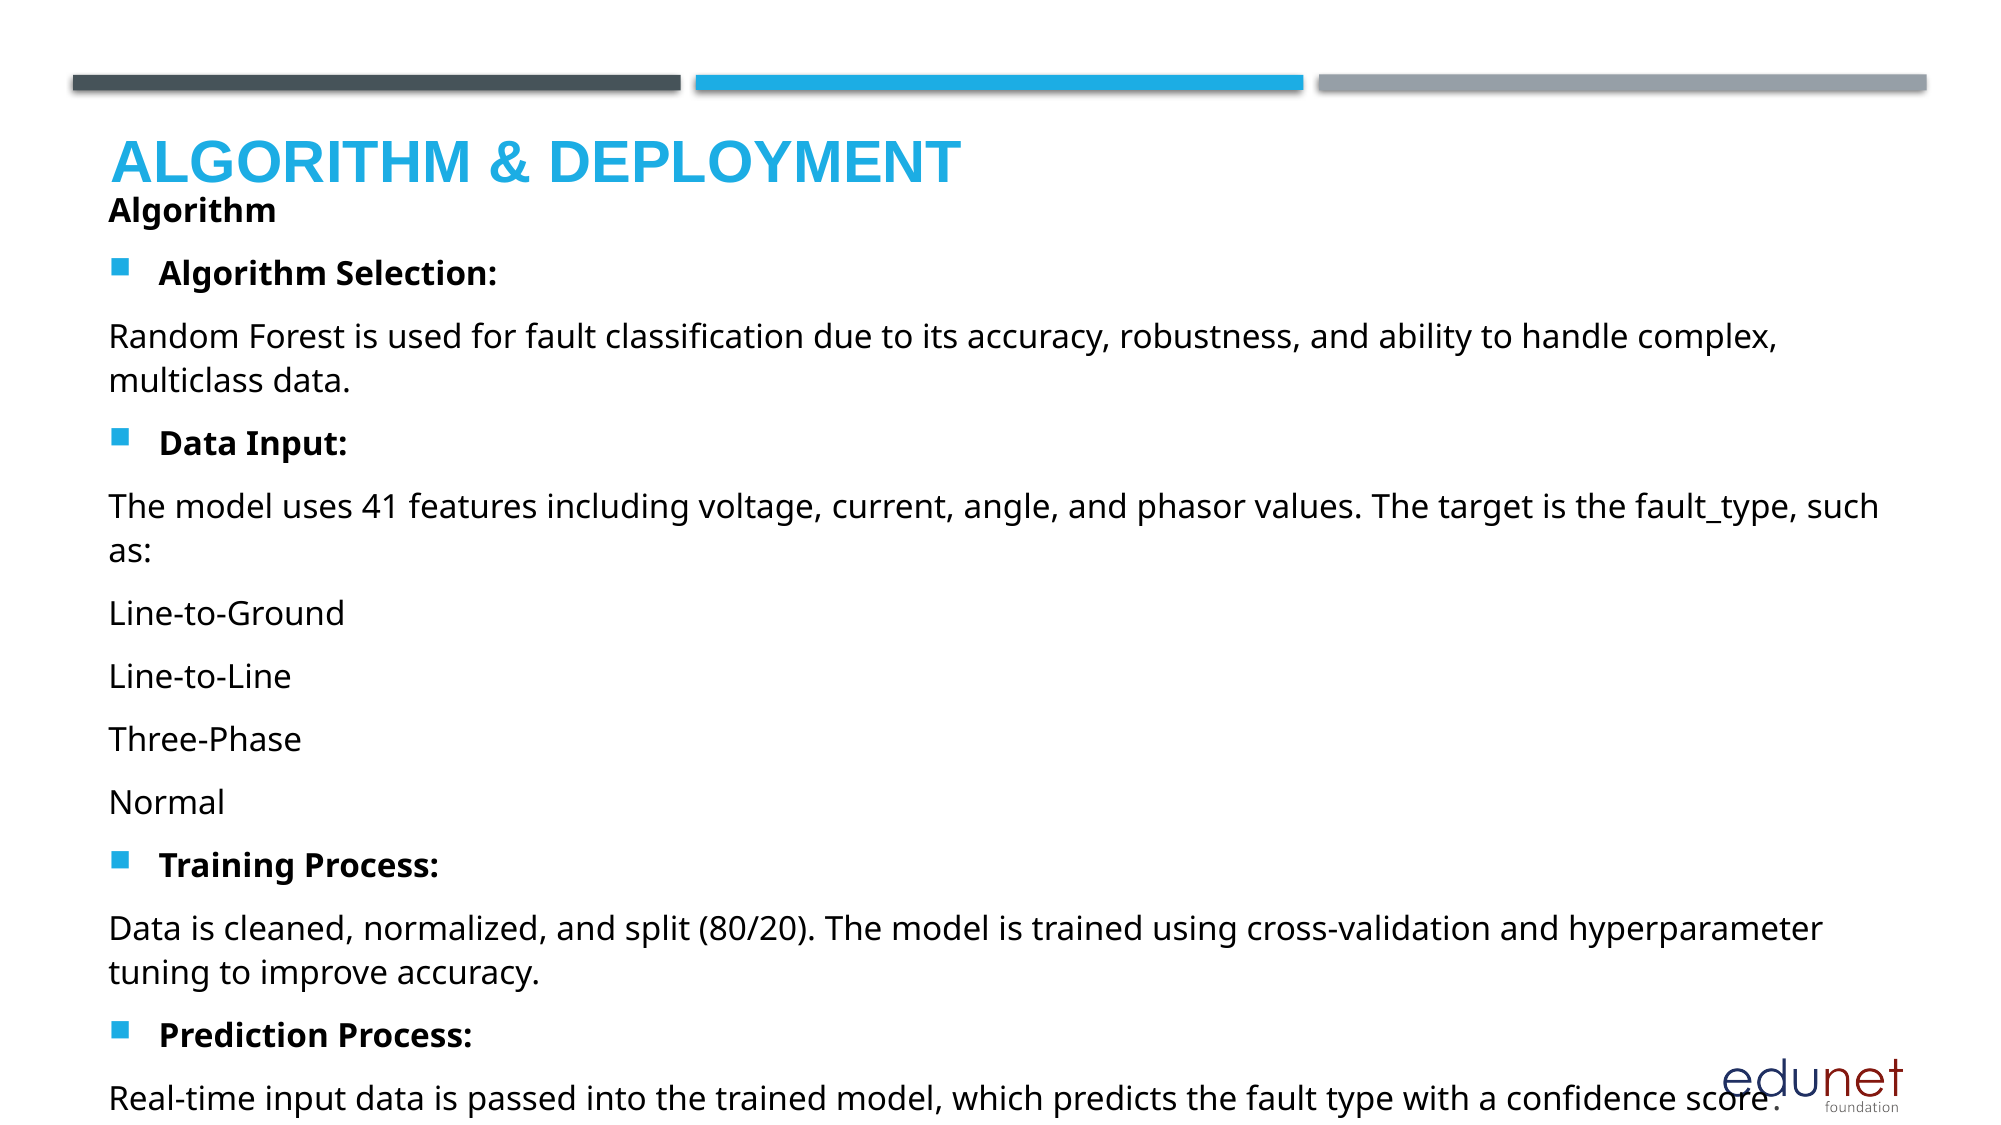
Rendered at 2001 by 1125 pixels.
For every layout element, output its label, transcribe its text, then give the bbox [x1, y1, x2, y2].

title Algorithm & Deployment [95, 115, 1905, 203]
picture [1719, 1056, 1905, 1116]
list Algorithm Algorithm Selection: Random Forest is used for fault classification due to its accuracy, robustness, and ability to handle complex, multiclass data. Data Input: The model uses 41 features including voltage, current, angle, and phasor values. The target is the fault_type, such as: Line-to-Ground Line-to-Line Three-Phase Normal Training Process: Data is cleaned, normalized, and split (80/20). The model is trained using cross-validation and hyperparameter tuning to improve accuracy. Prediction Process: Real-time input data is passed into the trained model, which predicts the fault type with a confidence score. [93, 267, 1903, 1035]
